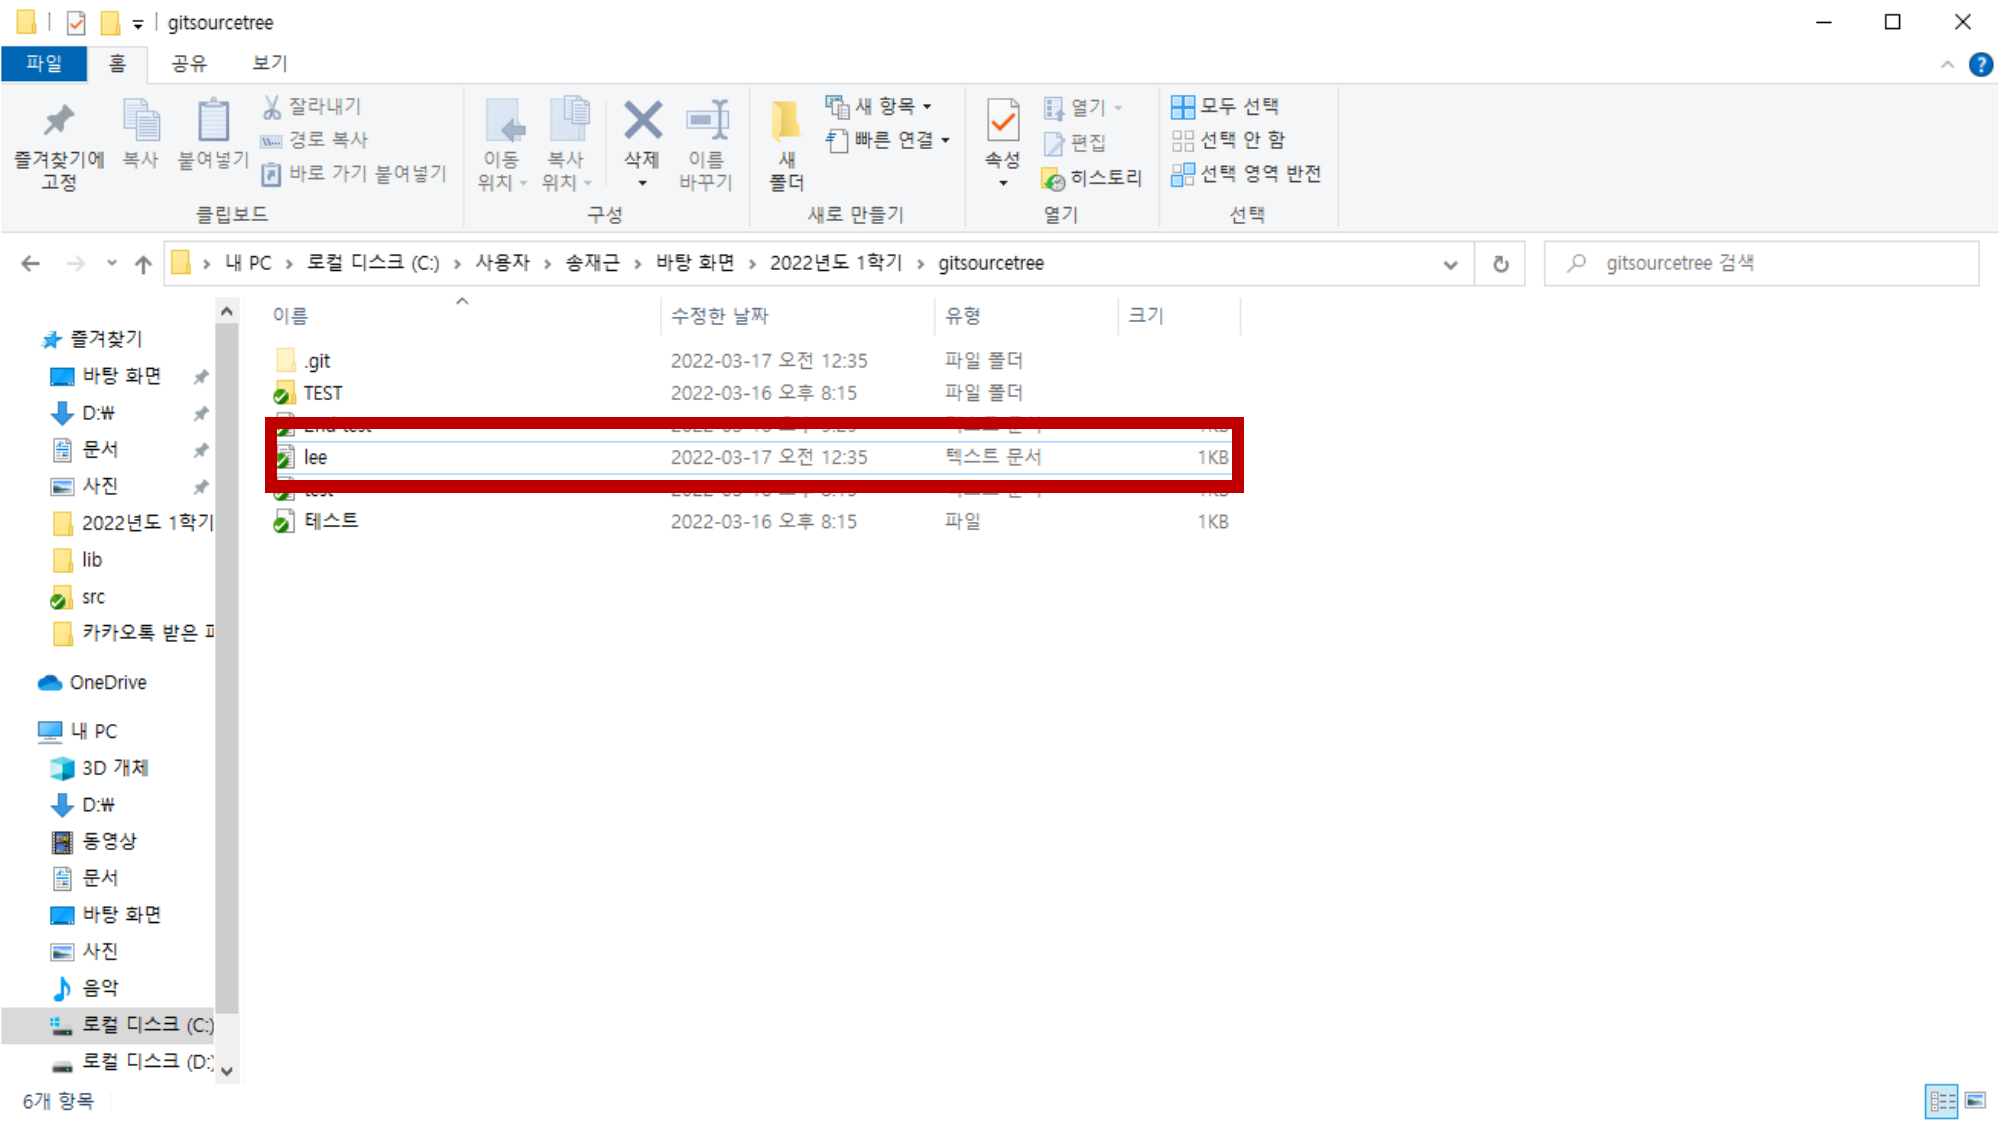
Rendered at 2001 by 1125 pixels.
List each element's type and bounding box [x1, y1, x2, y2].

list [0, 0, 2000, 1121]
